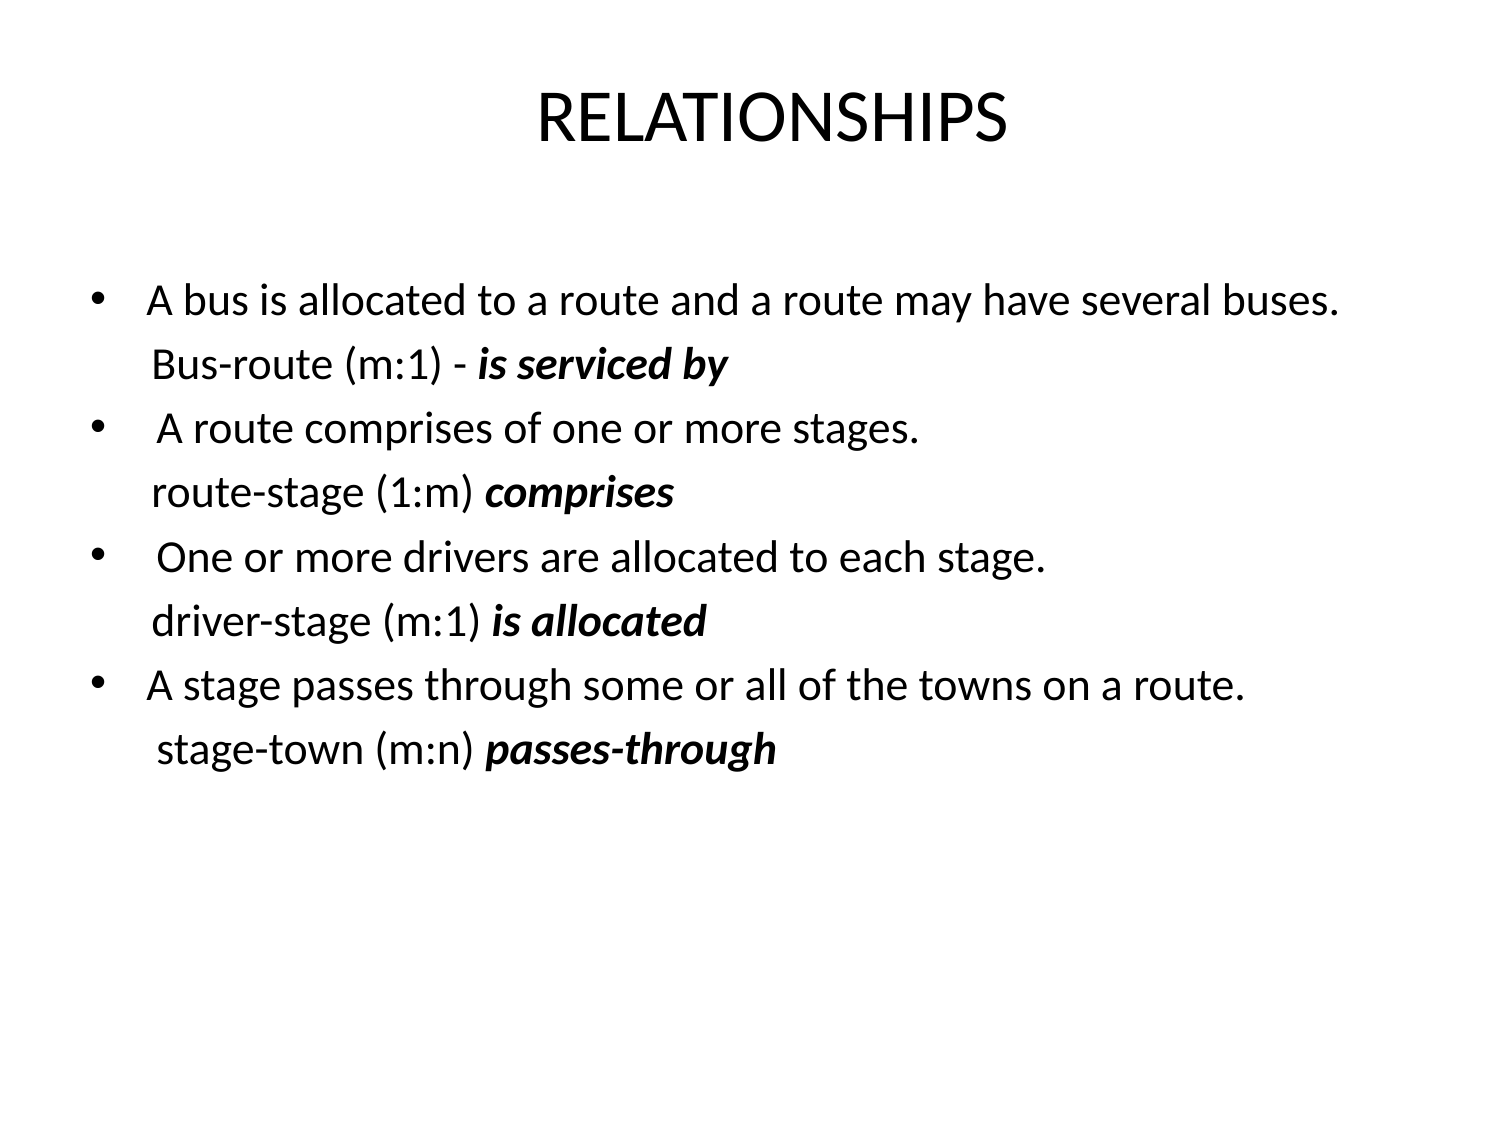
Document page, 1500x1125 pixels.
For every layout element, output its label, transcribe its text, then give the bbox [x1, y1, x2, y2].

list A bus is allocated to a route and a route may have several buses. Bus-route (m:1) - is serviced by A route comprises of one or more stages. route-stage (1:m) comprises One or more drivers are allocated to each stage. driver-stage (m:1) is allocated A stage passes through some or all of the towns on a route. stage-town (m:n) passes-through [75, 262, 1425, 1005]
title RELATIONSHIPS [174, 62, 1405, 250]
